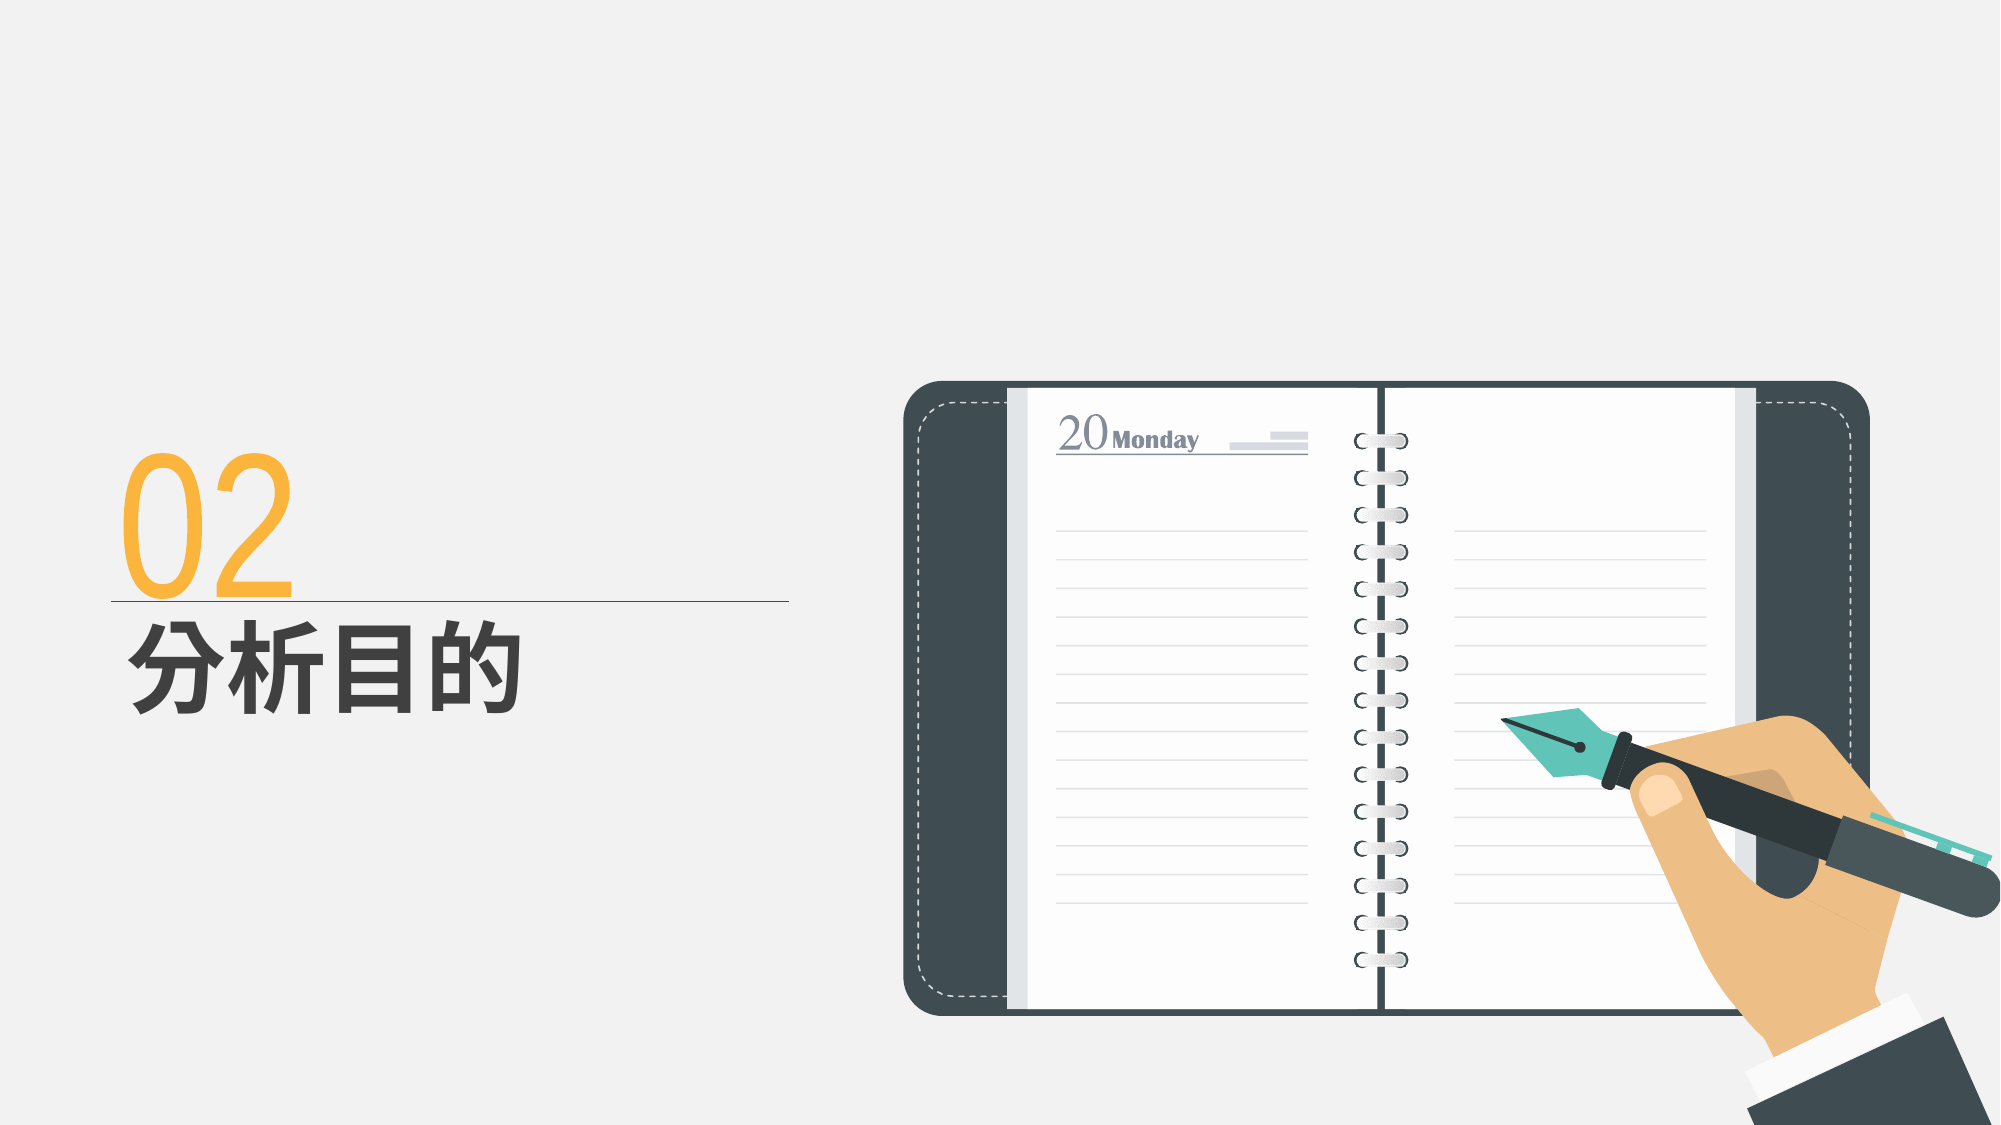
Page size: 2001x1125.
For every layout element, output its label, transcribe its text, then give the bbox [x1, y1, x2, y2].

picture [1356, 508, 1406, 514]
picture [1356, 924, 1406, 930]
picture [1358, 658, 1404, 668]
picture [1356, 434, 1406, 440]
picture [1358, 733, 1404, 742]
picture [1358, 547, 1404, 557]
picture [1358, 436, 1404, 446]
picture [1358, 955, 1404, 965]
picture [1358, 844, 1404, 854]
picture [1356, 961, 1406, 967]
picture [1358, 881, 1404, 891]
picture [1358, 621, 1404, 631]
title 分析目的 [111, 606, 901, 733]
picture [1358, 510, 1404, 520]
picture [1358, 473, 1404, 483]
picture [1358, 918, 1404, 928]
picture [1356, 887, 1406, 893]
picture [1358, 770, 1404, 780]
picture [1358, 584, 1404, 594]
picture [1358, 807, 1404, 817]
picture [1356, 471, 1406, 477]
picture [1356, 582, 1406, 588]
picture [1358, 696, 1404, 705]
picture [1356, 545, 1406, 551]
